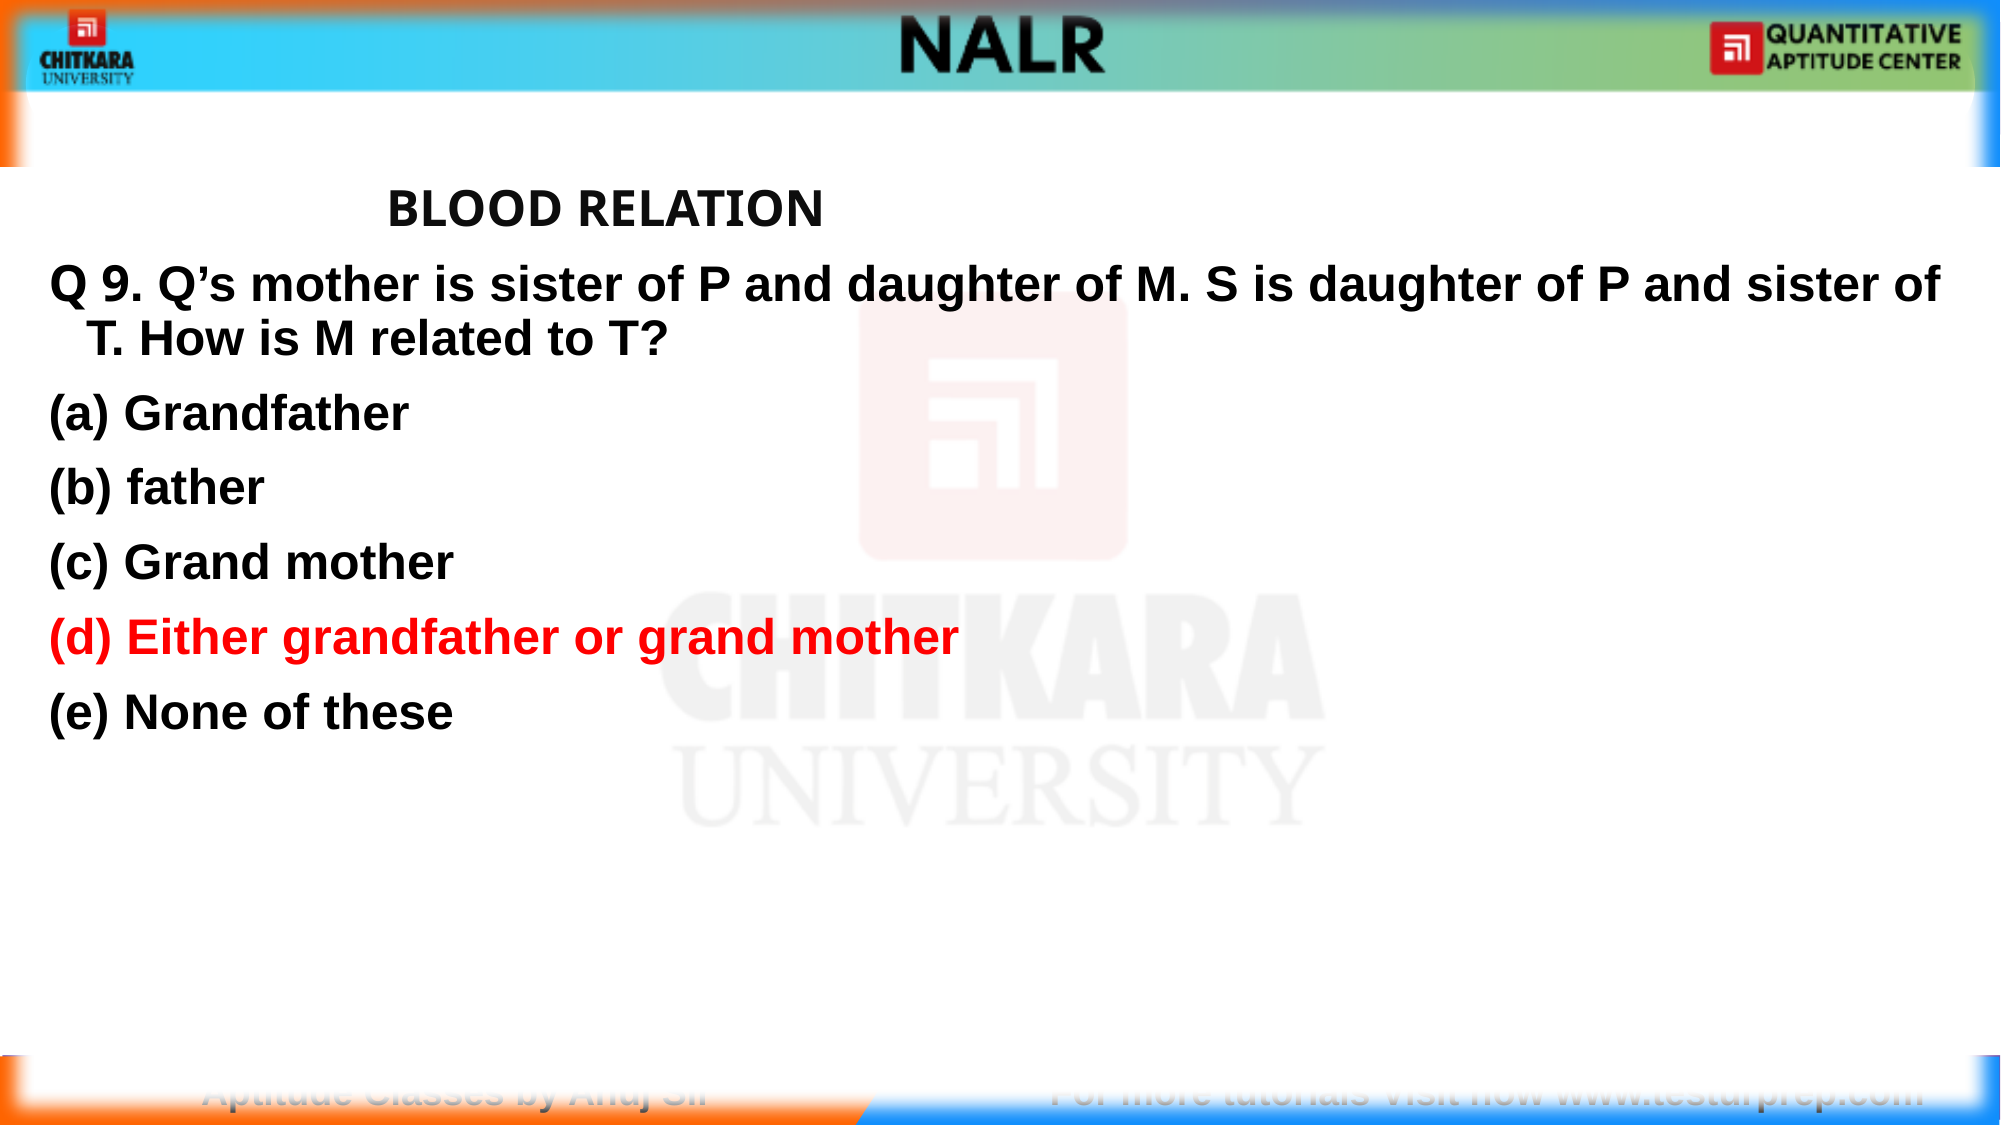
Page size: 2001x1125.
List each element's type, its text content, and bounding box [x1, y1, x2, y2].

title [41, 31, 1959, 142]
picture [0, 0, 2001, 1125]
list BLOOD RELATION Q 9. Q’s mother is sister of P and daughter of M. S is daughter of P and sister of T. How is M related to T? Grandfather (b) father (c) Grand mother (d) Either grandfather or grand mother (e) None of these [33, 175, 1959, 1053]
